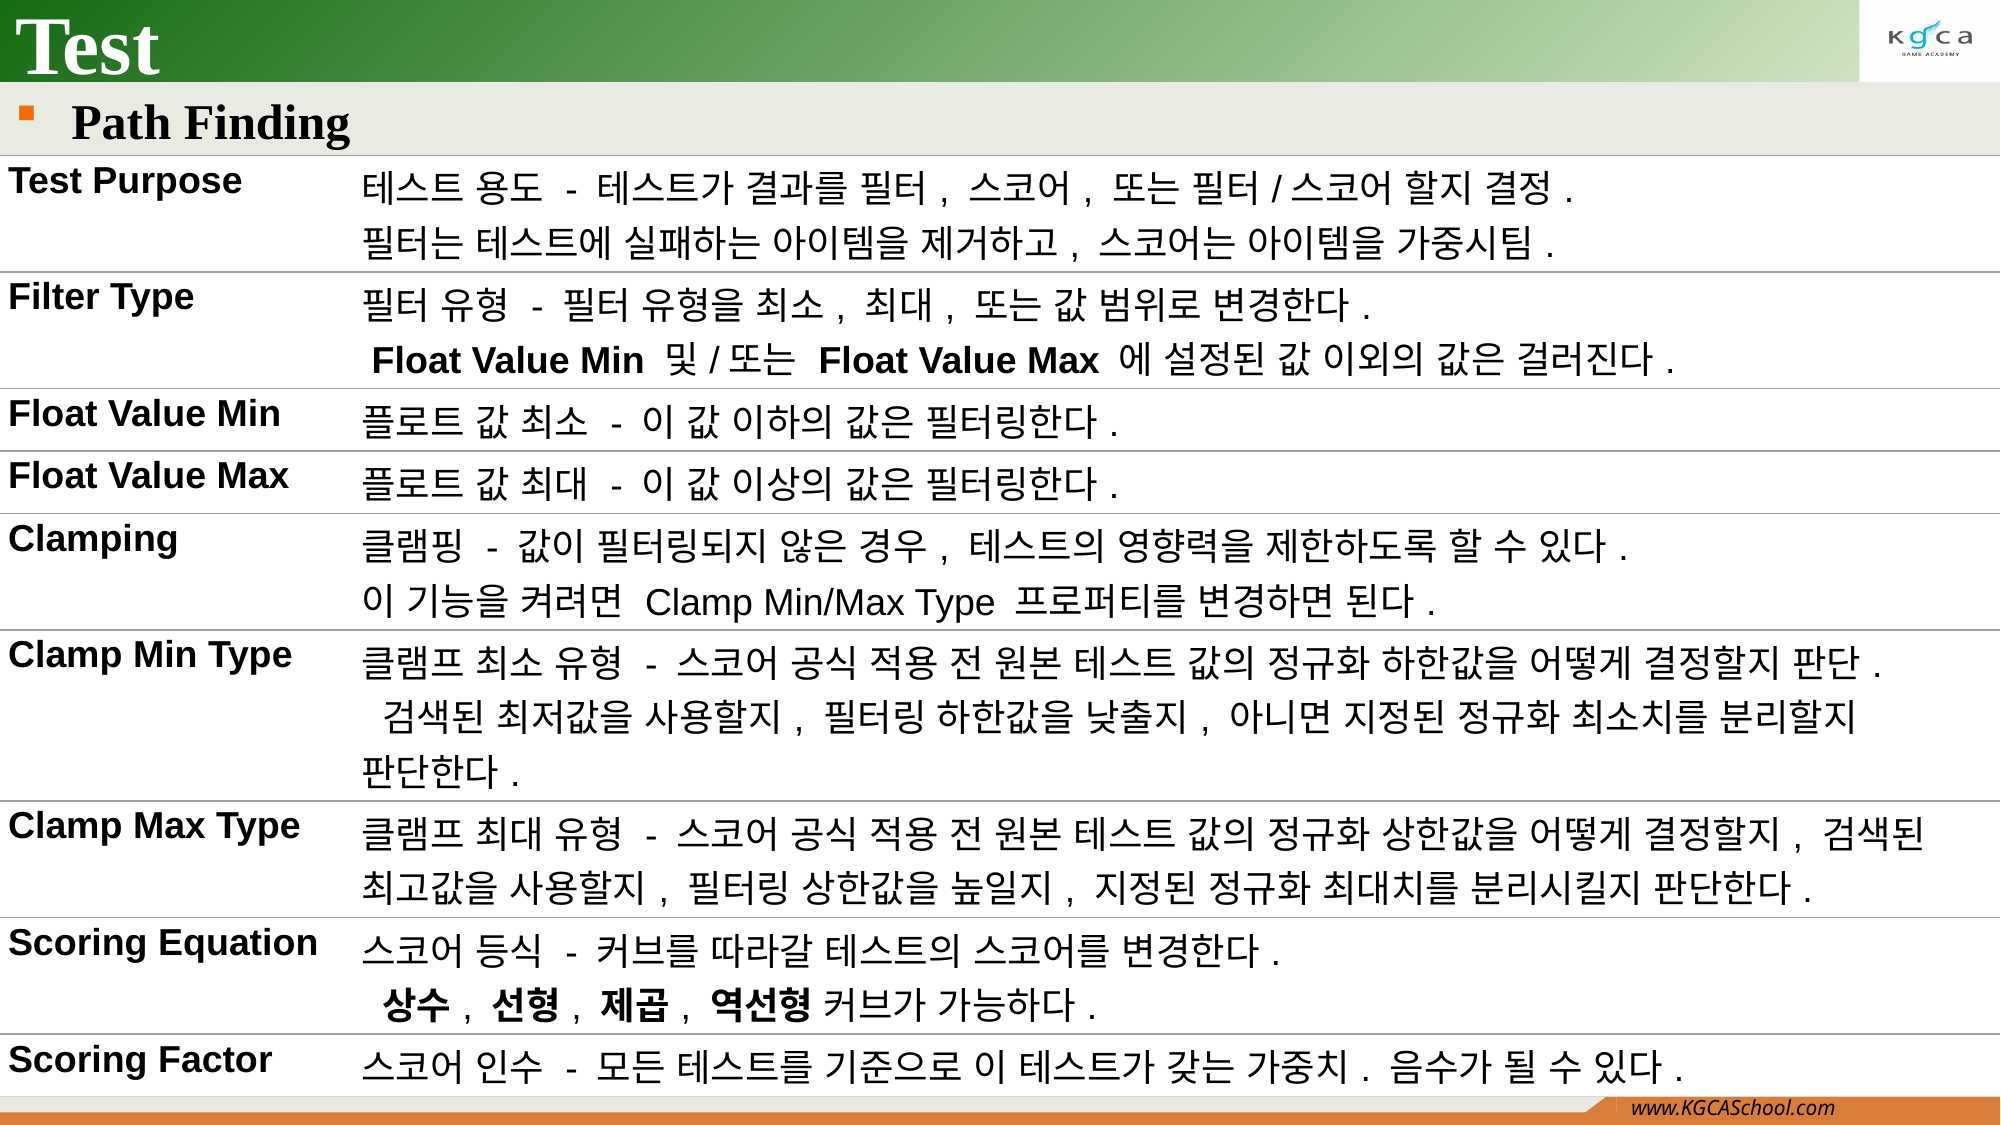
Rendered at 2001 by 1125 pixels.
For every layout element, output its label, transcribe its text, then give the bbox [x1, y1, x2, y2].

table_cell Float Value Max [0, 452, 353, 513]
table_header 테스트 용도 - 테스트가 결과를 필터, 스코어, 또는 필터/스코어 할지 결정. 필터는 테스트에 실패하는 아이템을 제거하고, 스코어는 아이템을 가중시팀. [353, 156, 2000, 271]
table_cell Clamp Min Type [0, 631, 353, 800]
table_cell 스코어 인수 - 모든 테스트를 기준으로 이 테스트가 갖는 가중치. 음수가 될 수 있다. [353, 1035, 2000, 1096]
table_cell Clamp Max Type [0, 802, 353, 917]
table_cell 필터 유형 - 필터 유형을 최소, 최대, 또는 값 범위로 변경한다. Float Value Min 및/또는 Float Value Max 에 설정된 값 이외의 값은 걸러진다. [353, 273, 2000, 388]
table_cell Filter Type [0, 273, 353, 388]
list Path Finding [0, 81, 2000, 155]
table_cell 클램핑 - 값이 필터링되지 않은 경우, 테스트의 영향력을 제한하도록 할 수 있다. 이 기능을 켜려면 Clamp Min/Max Type 프로퍼티를 변경하면 된다. [353, 514, 2000, 629]
table_cell Float Value Min [0, 389, 353, 450]
table_cell 플로트 값 최소 - 이 값 이하의 값은 필터링한다. [353, 389, 2000, 450]
table_cell Scoring Factor [0, 1035, 353, 1096]
table_cell 클램프 최소 유형 - 스코어 공식 적용 전 원본 테스트 값의 정규화 하한값을 어떻게 결정할지 판단. 검색된 최저값을 사용할지, 필터링 하한값을 낮출지, 아니면 지정된 정규화 최소치를 분리할지 판단한다. [353, 631, 2000, 800]
table_cell Scoring Equation [0, 918, 353, 1033]
table_cell 플로트 값 최대 - 이 값 이상의 값은 필터링한다. [353, 452, 2000, 513]
table_cell Clamping [0, 514, 353, 629]
picture [1859, 0, 2000, 81]
table_header Test Purpose [0, 156, 353, 271]
table_cell 클램프 최대 유형 - 스코어 공식 적용 전 원본 테스트 값의 정규화 상한값을 어떻게 결정할지, 검색된 최고값을 사용할지, 필터링 상한값을 높일지, 지정된 정규화 최대치를 분리시킬지 판단한다. [353, 802, 2000, 917]
table_cell 스코어 등식 - 커브를 따라갈 테스트의 스코어를 변경한다. 상수, 선형, 제곱, 역선형 커브가 가능하다. [353, 918, 2000, 1033]
title Test [0, 0, 1266, 83]
